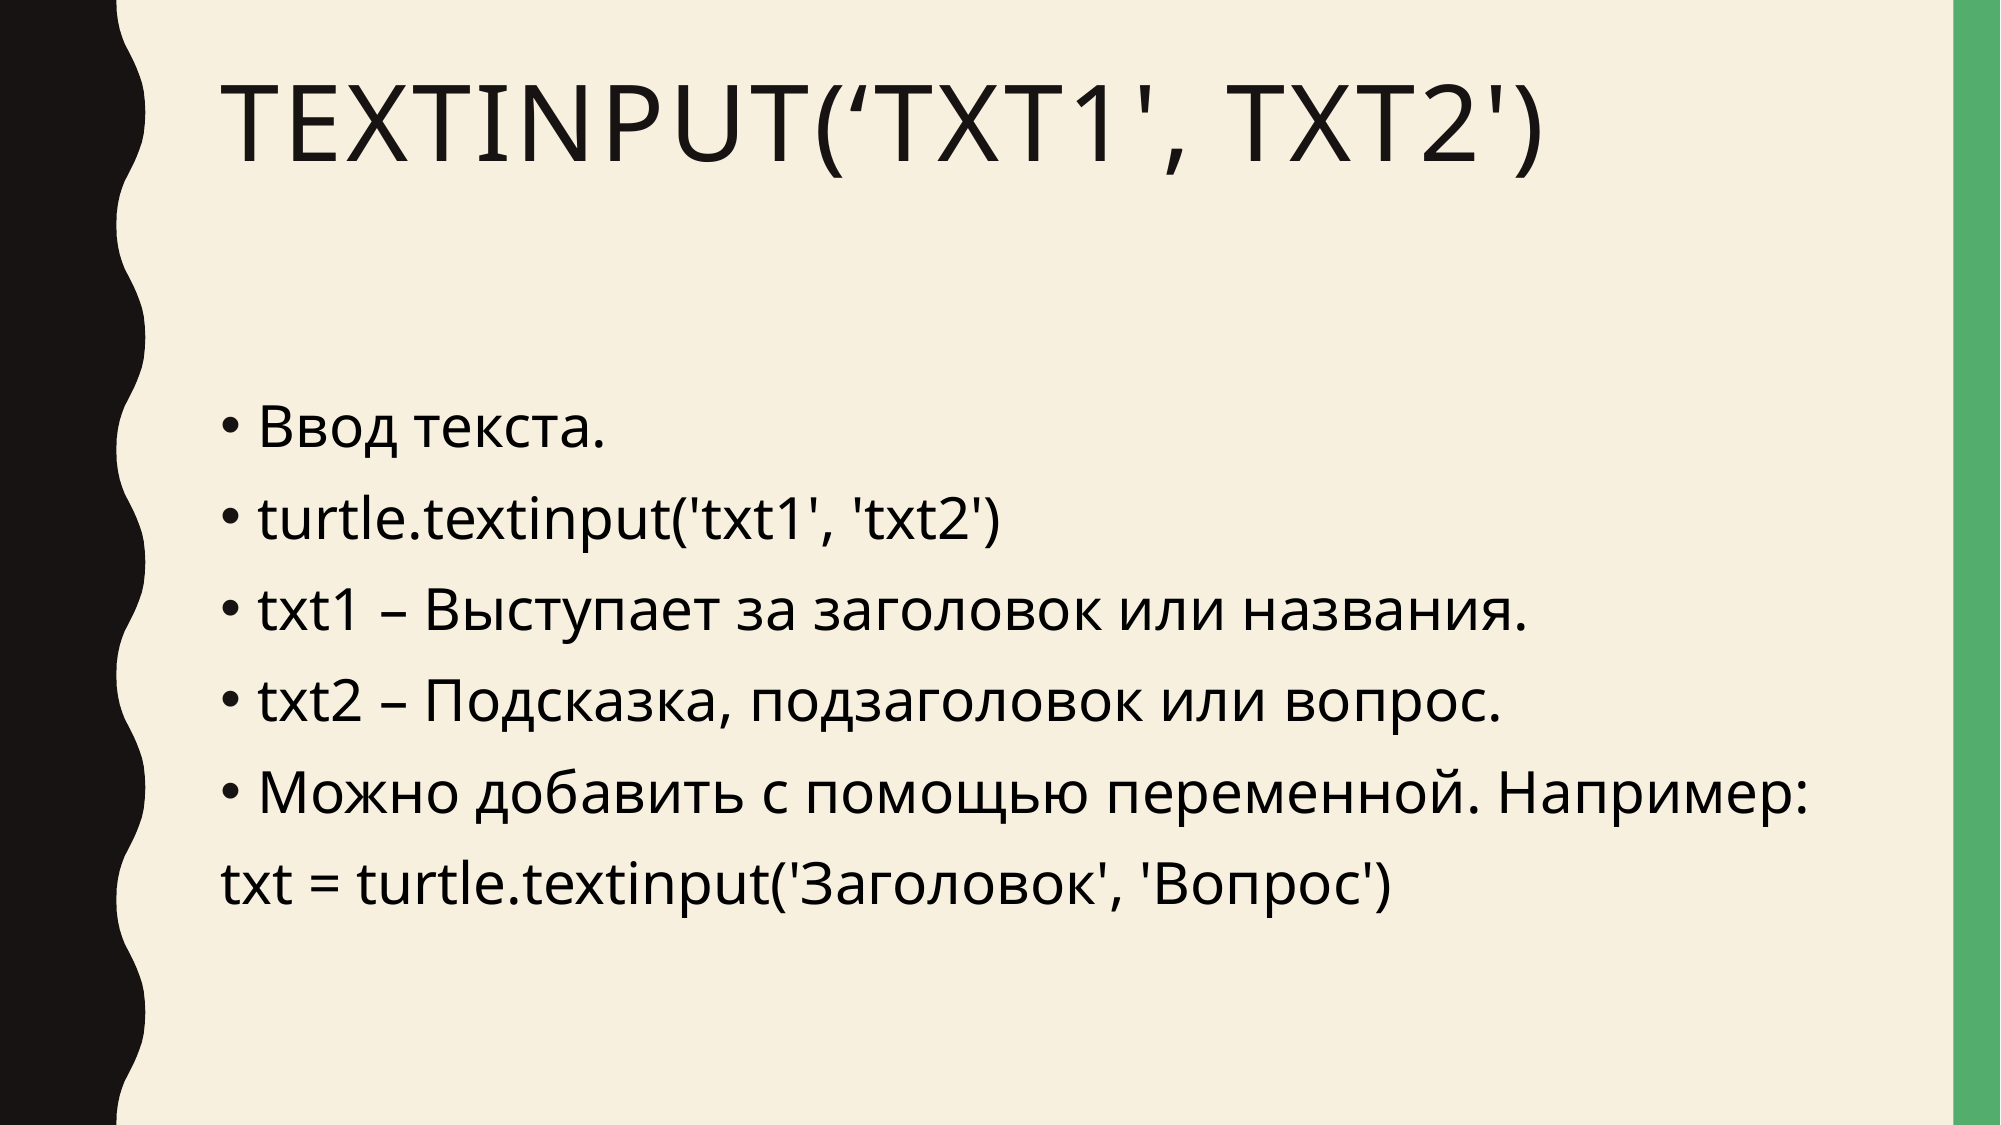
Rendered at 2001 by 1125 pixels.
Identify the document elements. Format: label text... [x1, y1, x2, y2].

title textinput(‘txt1', txt2') [205, 62, 1875, 308]
list Ввод текста. turtle.textinput('txt1', 'txt2') txt1 – Выступает за заголовок или названия. txt2 – Подсказка, подзаголовок или вопрос. Можно добавить с помощью переменной. Например: txt = turtle.textinput('Заголовок', 'Вопрос') [205, 375, 1875, 965]
